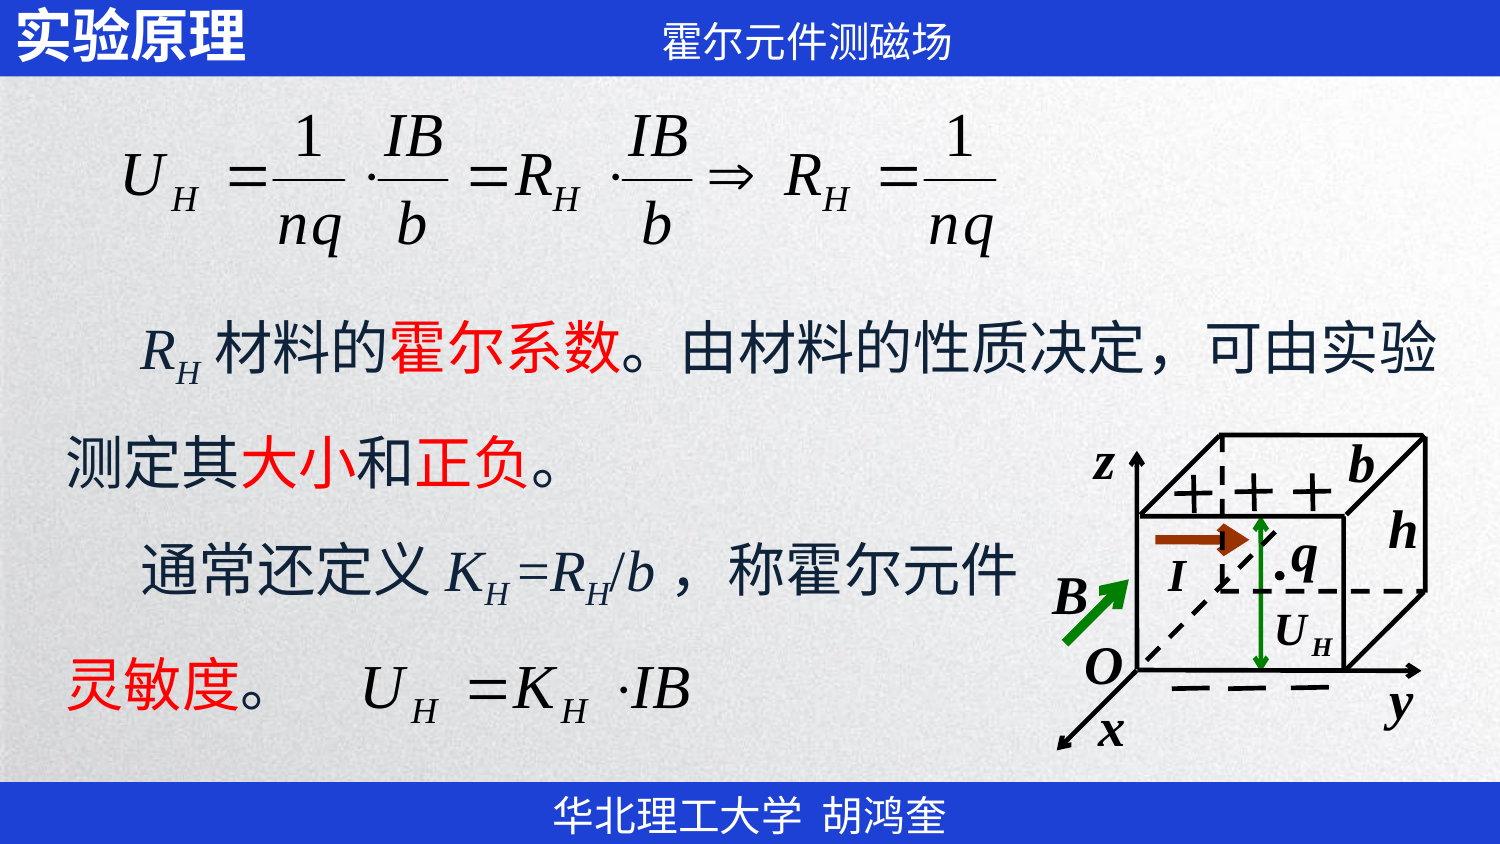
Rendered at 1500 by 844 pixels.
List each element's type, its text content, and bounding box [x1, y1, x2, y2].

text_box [115, 96, 1007, 269]
text_box 通常还定义KH =RH/b，称霍尔元件灵敏度。 [50, 485, 1037, 725]
picture [0, 77, 1500, 782]
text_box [355, 645, 700, 735]
text_box RH材料的霍尔系数。由材料的性质决定，可由实验测定其大小和正负。 [50, 263, 1468, 504]
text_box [1042, 432, 1427, 761]
